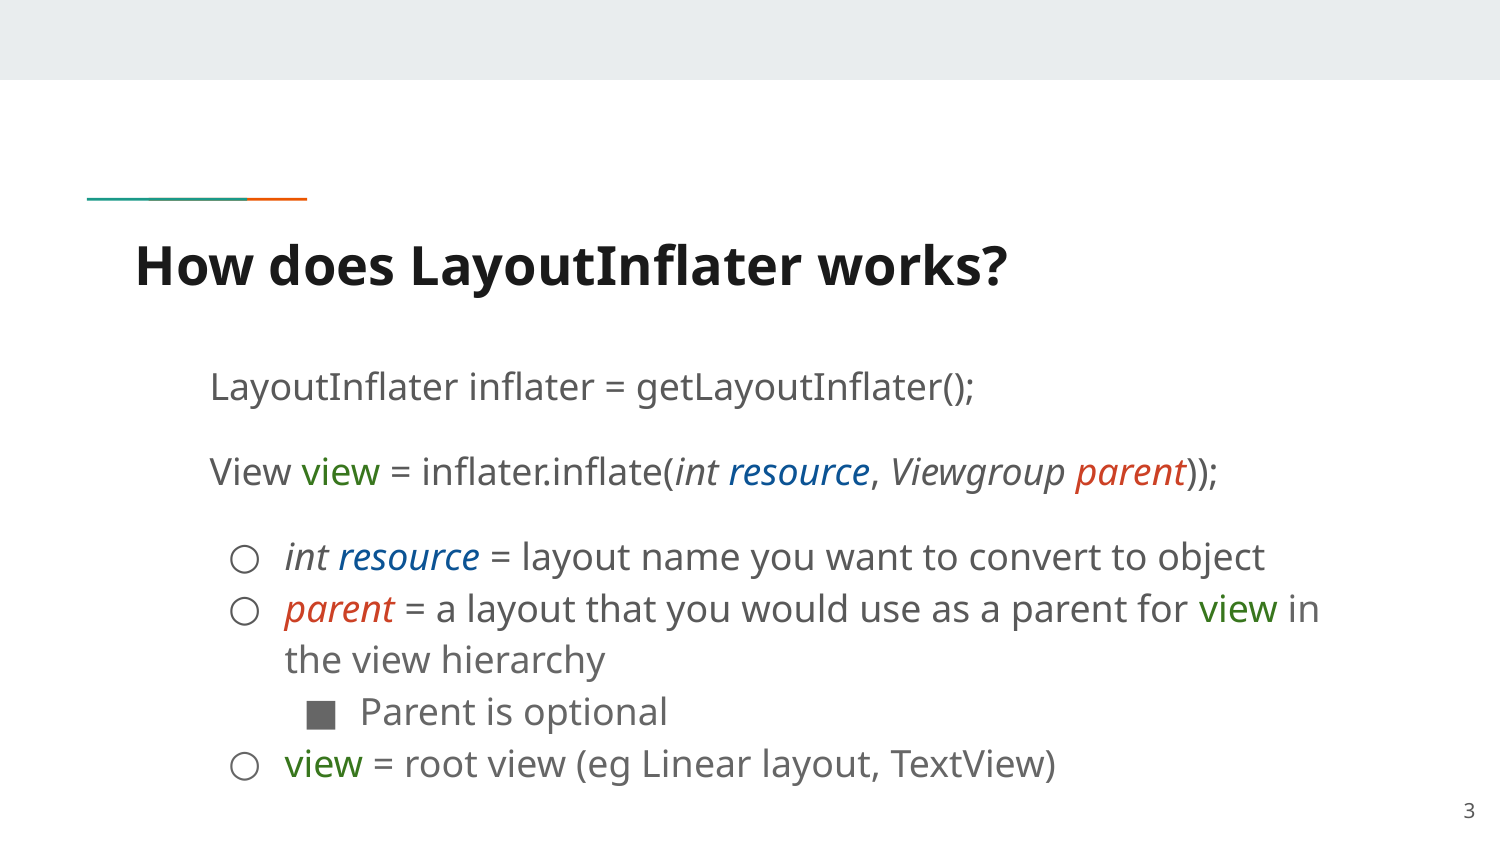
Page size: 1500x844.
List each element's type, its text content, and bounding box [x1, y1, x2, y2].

list LayoutInflater inflater = getLayoutInflater(); View view = inflater.inflate(int resource, Viewgroup parent)); int resource = layout name you want to convert to object parent = a layout that you would use as a parent for view in the view hierarchy Parent is optional view = root view (eg Linear layout, TextView) [119, 341, 1392, 810]
slide_number 3 [1400, 779, 1491, 844]
title How does LayoutInflater works? [119, 216, 1381, 305]
